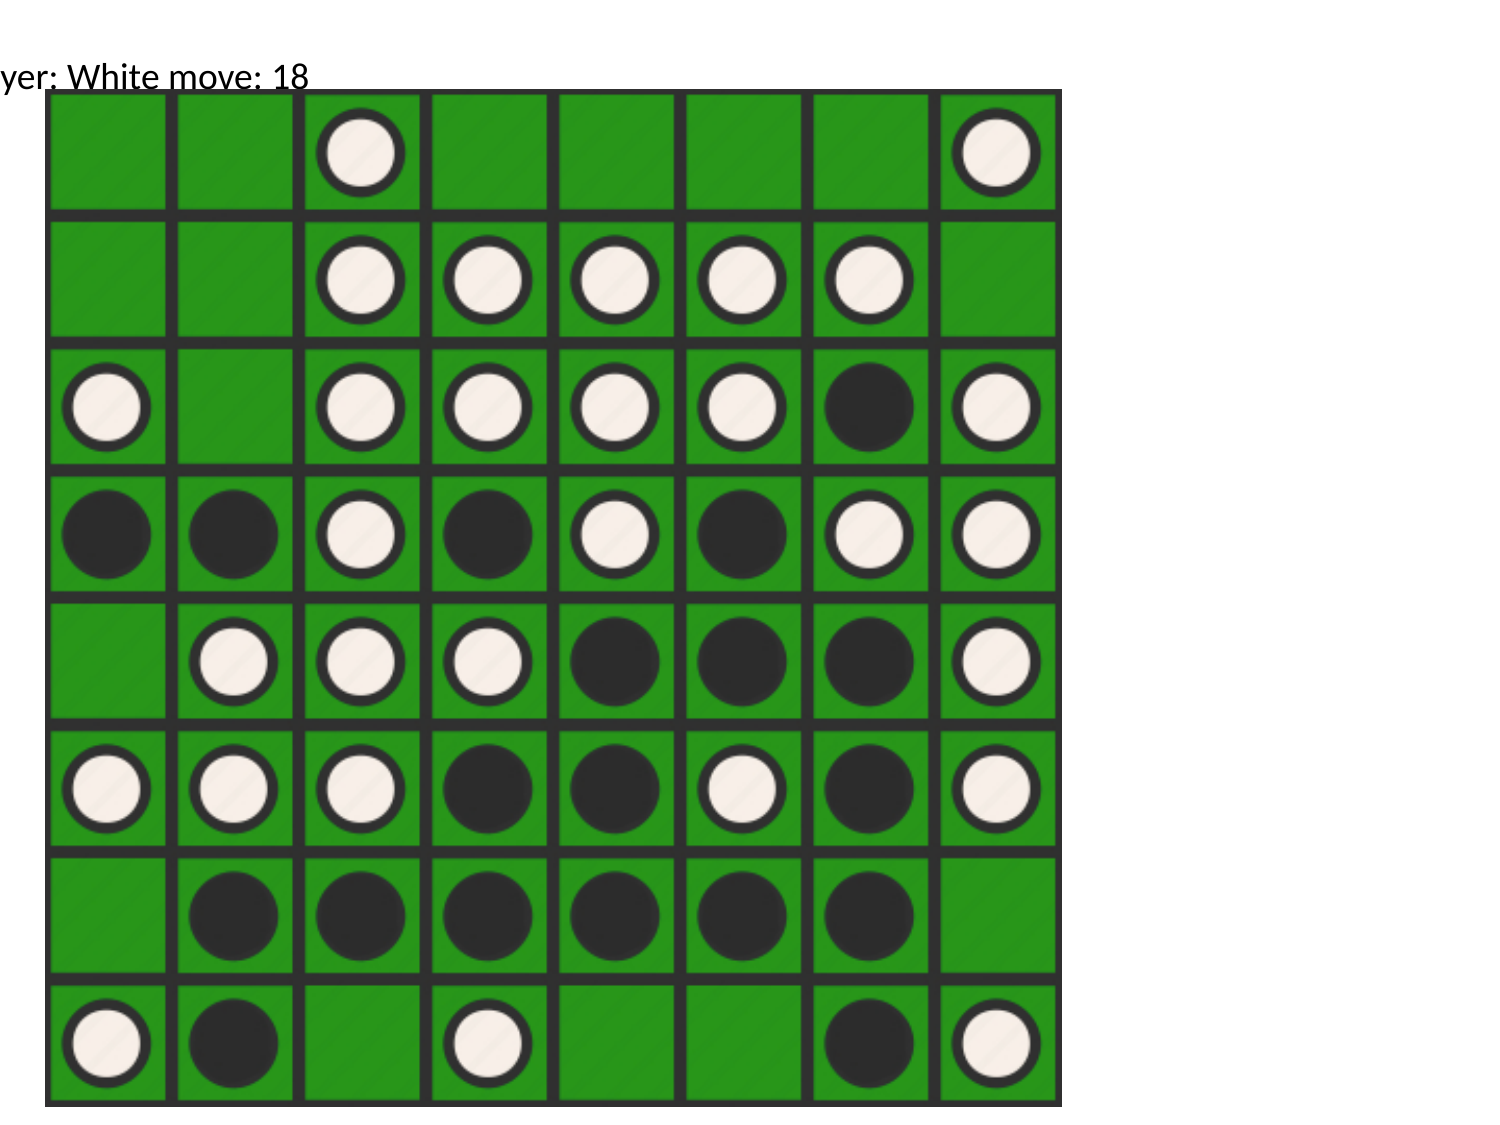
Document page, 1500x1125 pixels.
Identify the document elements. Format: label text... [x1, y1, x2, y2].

text_box turn: 44 player: White move: 18 [0, 44, 325, 105]
picture [44, 89, 1062, 1107]
